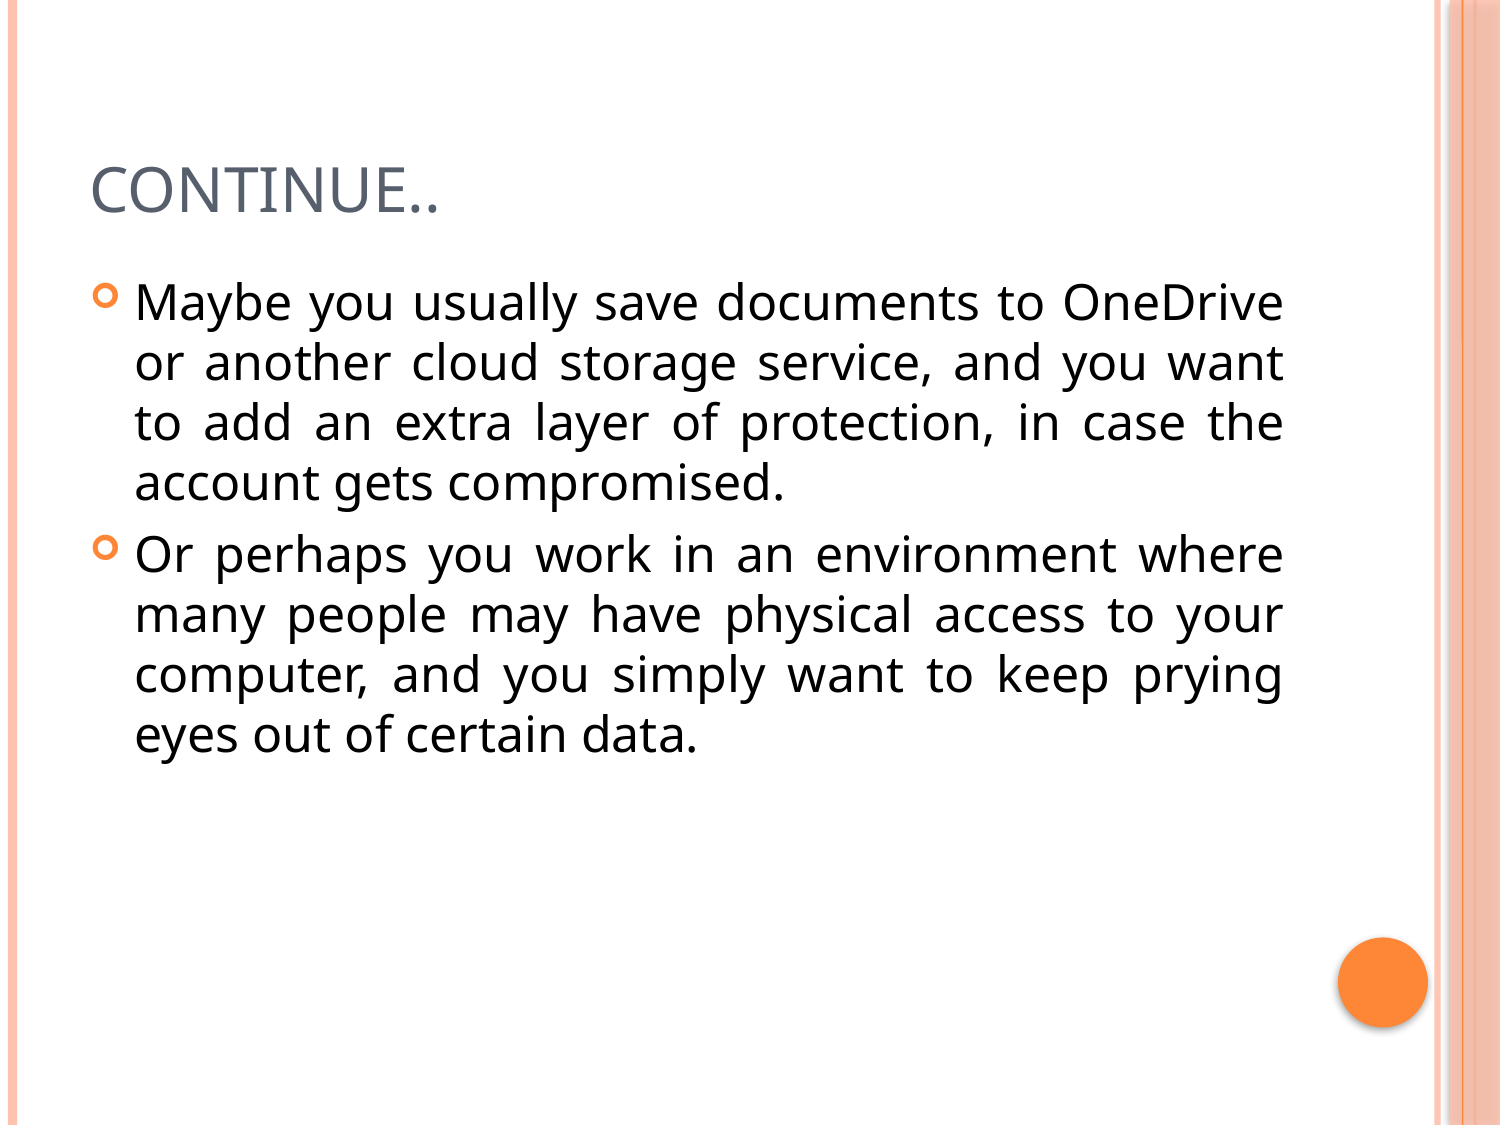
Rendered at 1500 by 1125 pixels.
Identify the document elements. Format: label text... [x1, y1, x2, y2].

list Maybe you usually save documents to OneDrive or another cloud storage service, and you want to add an extra layer of protection, in case the account gets compromised. Or perhaps you work in an environment where many people may have physical access to your computer, and you simply want to keep prying eyes out of certain data. [75, 262, 1300, 1062]
title Continue.. [75, 45, 1300, 233]
